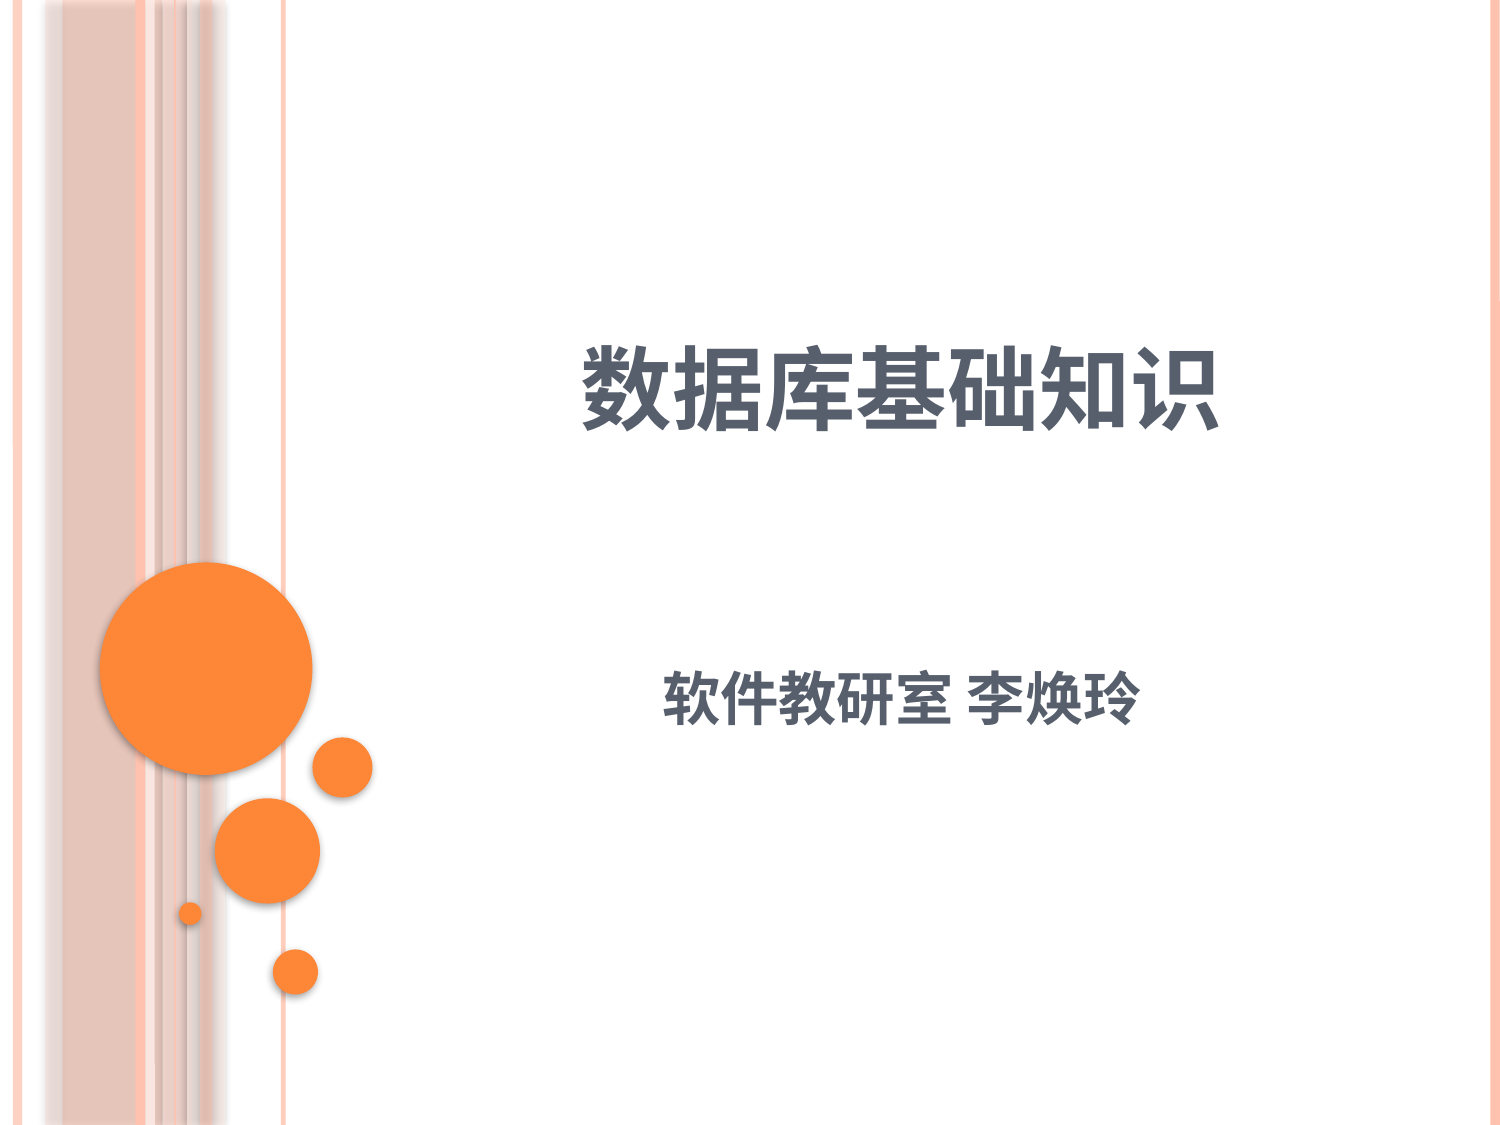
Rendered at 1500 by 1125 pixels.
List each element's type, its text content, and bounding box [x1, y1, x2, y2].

title 数据库基础知识 软件教研室 李焕玲 [395, 219, 1409, 740]
